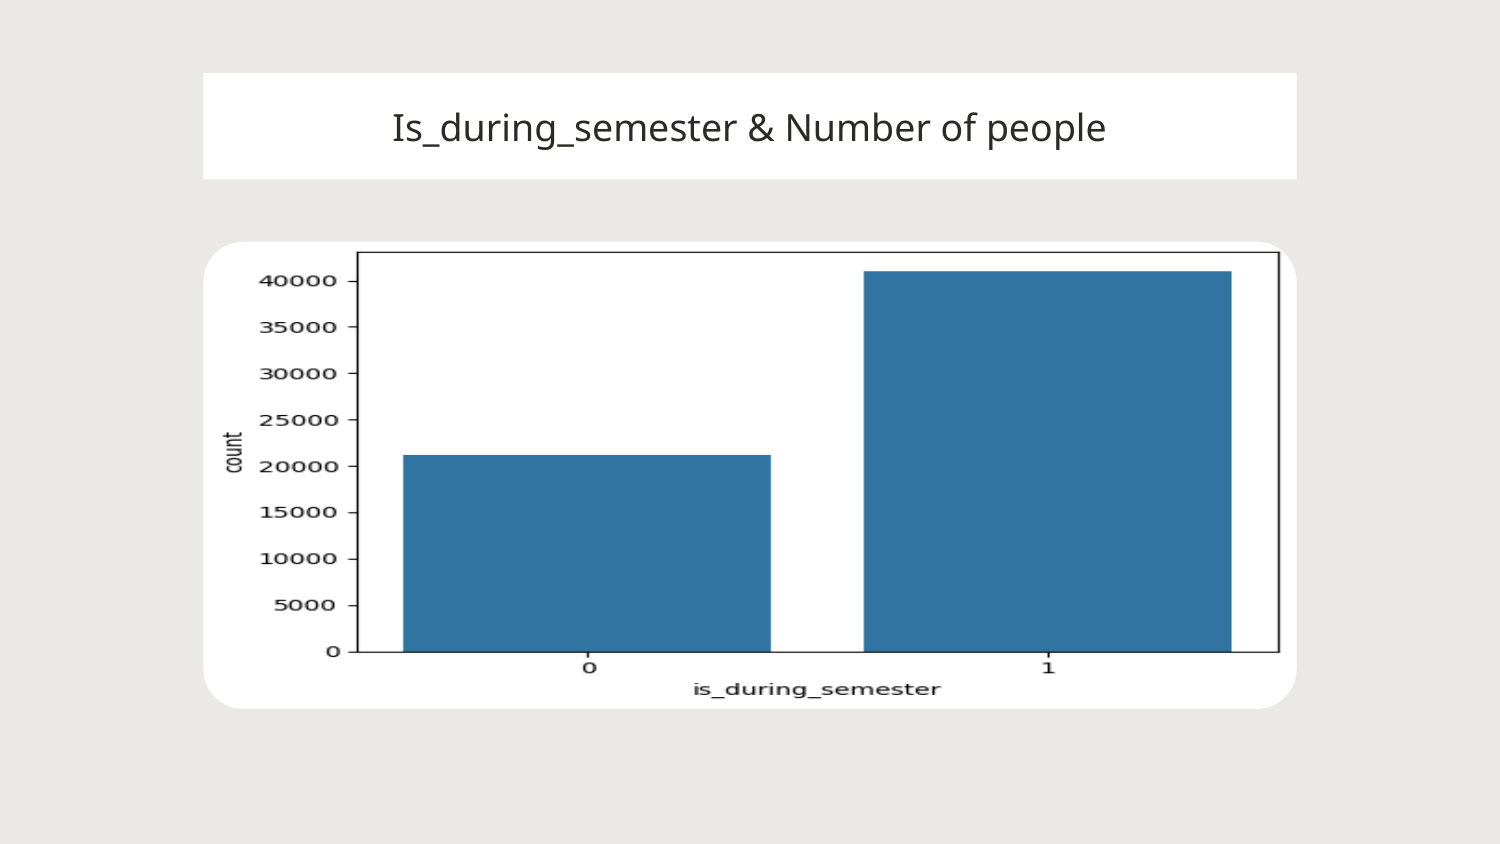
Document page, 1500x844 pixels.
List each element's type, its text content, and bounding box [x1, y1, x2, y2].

title Is_during_semester & Number of people [203, 72, 1297, 180]
picture [203, 241, 1297, 710]
